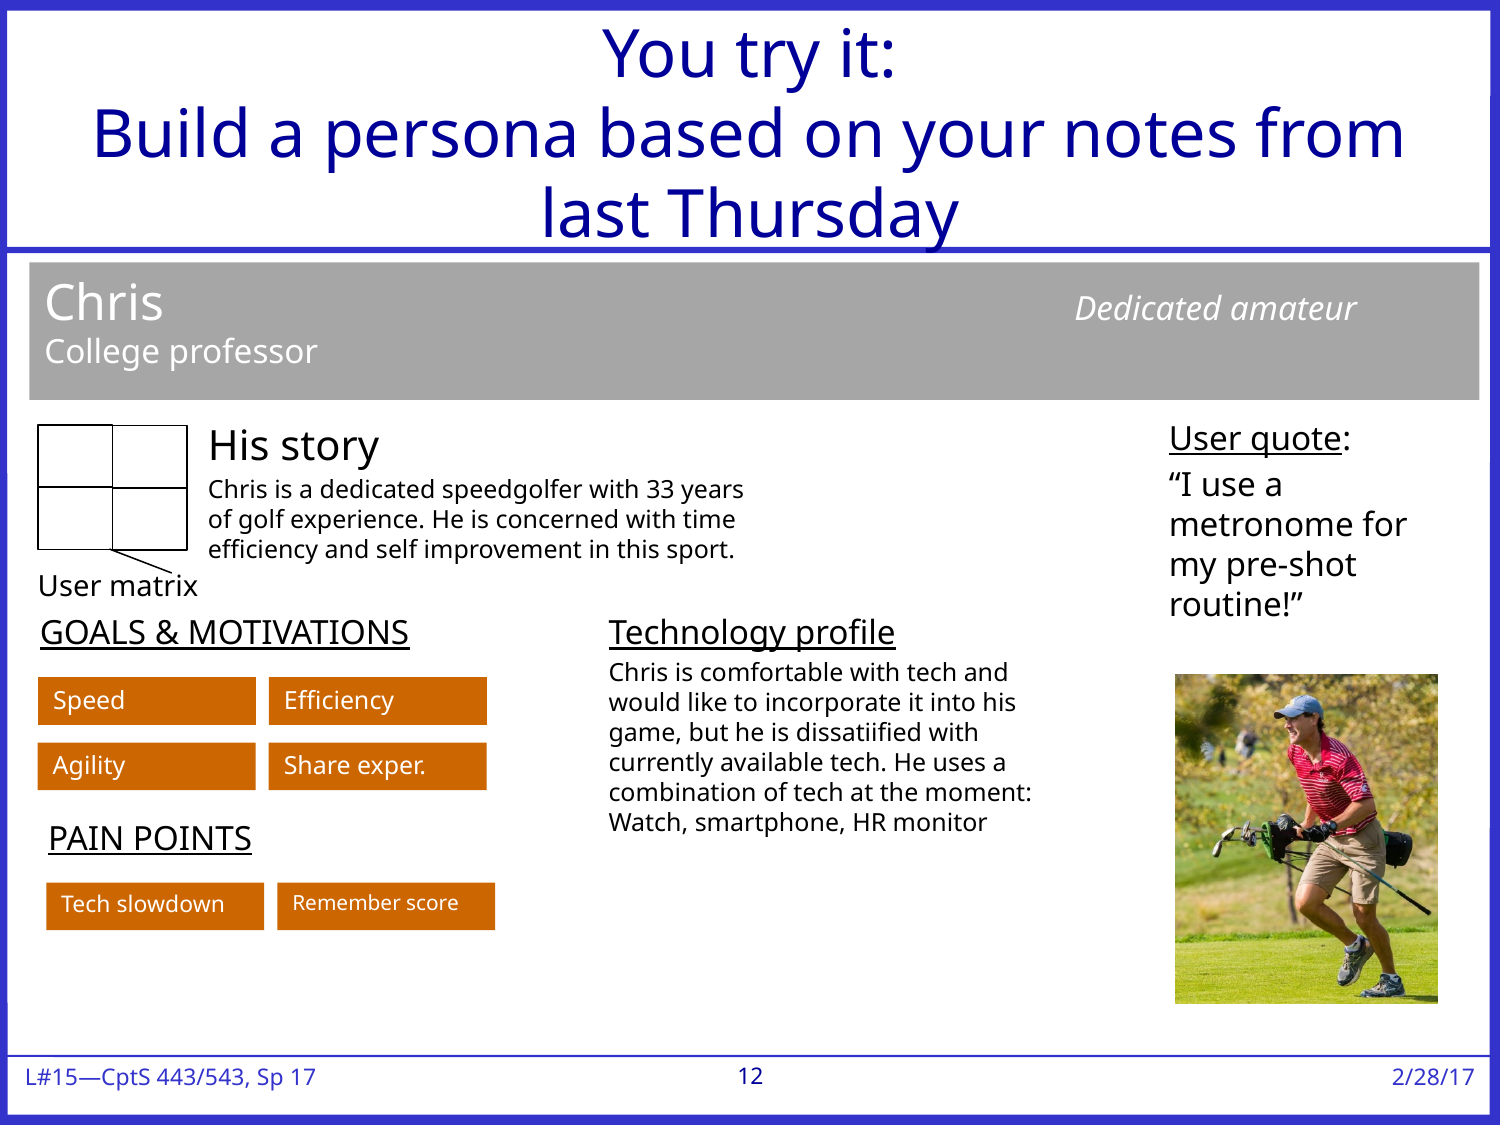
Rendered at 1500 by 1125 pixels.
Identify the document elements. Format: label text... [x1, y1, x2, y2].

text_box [109, 548, 172, 574]
text_box Share exper. [268, 742, 487, 791]
text_box Efficiency [268, 677, 487, 725]
text_box PAIN POINTS [33, 809, 496, 865]
text_box [38, 424, 113, 486]
text_box [112, 425, 187, 487]
text_box Technology profile Chris is comfortable with tech and would like to incorporate it into his game, but he is dissatiified with currently available tech. He uses a combination of tech at the moment: Watch, smartphone, HR monitor [593, 604, 1056, 844]
text_box [38, 486, 113, 550]
text_box [112, 487, 187, 550]
text_box GOALS & MOTIVATIONS [24, 604, 487, 659]
text_box Remember score [277, 882, 496, 931]
text_box Tech slowdown [46, 882, 265, 931]
text_box Speed [38, 677, 256, 725]
text_box His story Chris is a dedicated speedgolfer with 33 years of golf experience. He is concerned with time efficiency and self improvement in this sport. [193, 411, 788, 572]
picture [1174, 674, 1438, 1005]
text_box User matrix [22, 560, 214, 610]
title You try it: Build a persona based on your notes from last Thursday [24, 24, 1476, 238]
text_box User quote: “I use a metronome for my pre-shot routine!” [1154, 409, 1438, 631]
list Chris Dedicated amateur College professor [29, 262, 1480, 401]
slide_number 12 [37, 1053, 1464, 1079]
text_box Agility [37, 742, 256, 791]
